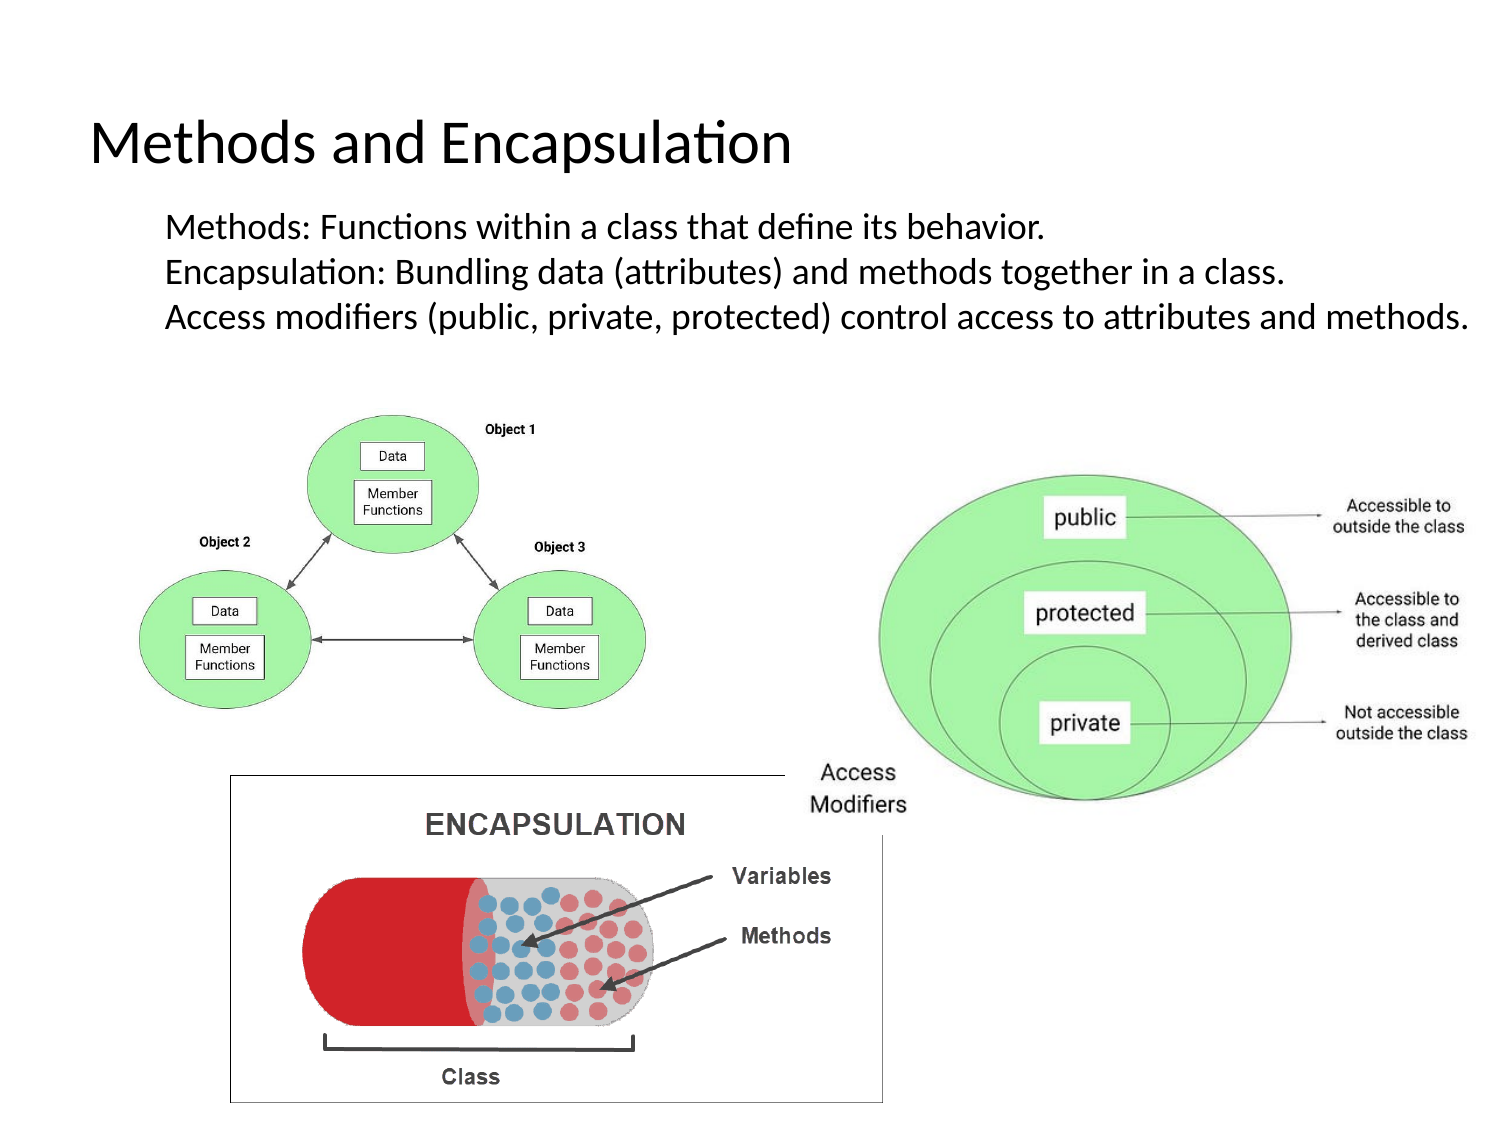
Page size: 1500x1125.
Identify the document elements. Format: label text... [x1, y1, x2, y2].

picture [229, 441, 1485, 1103]
picture [105, 408, 653, 717]
text_box Methods: Functions within a class that define its behavior. Encapsulation: Bundling data (attributes) and methods together in a class. Access modifiers (public, private, protected) control access to attributes and methods. [150, 149, 1500, 390]
title Methods and Encapsulation [75, 45, 1425, 233]
